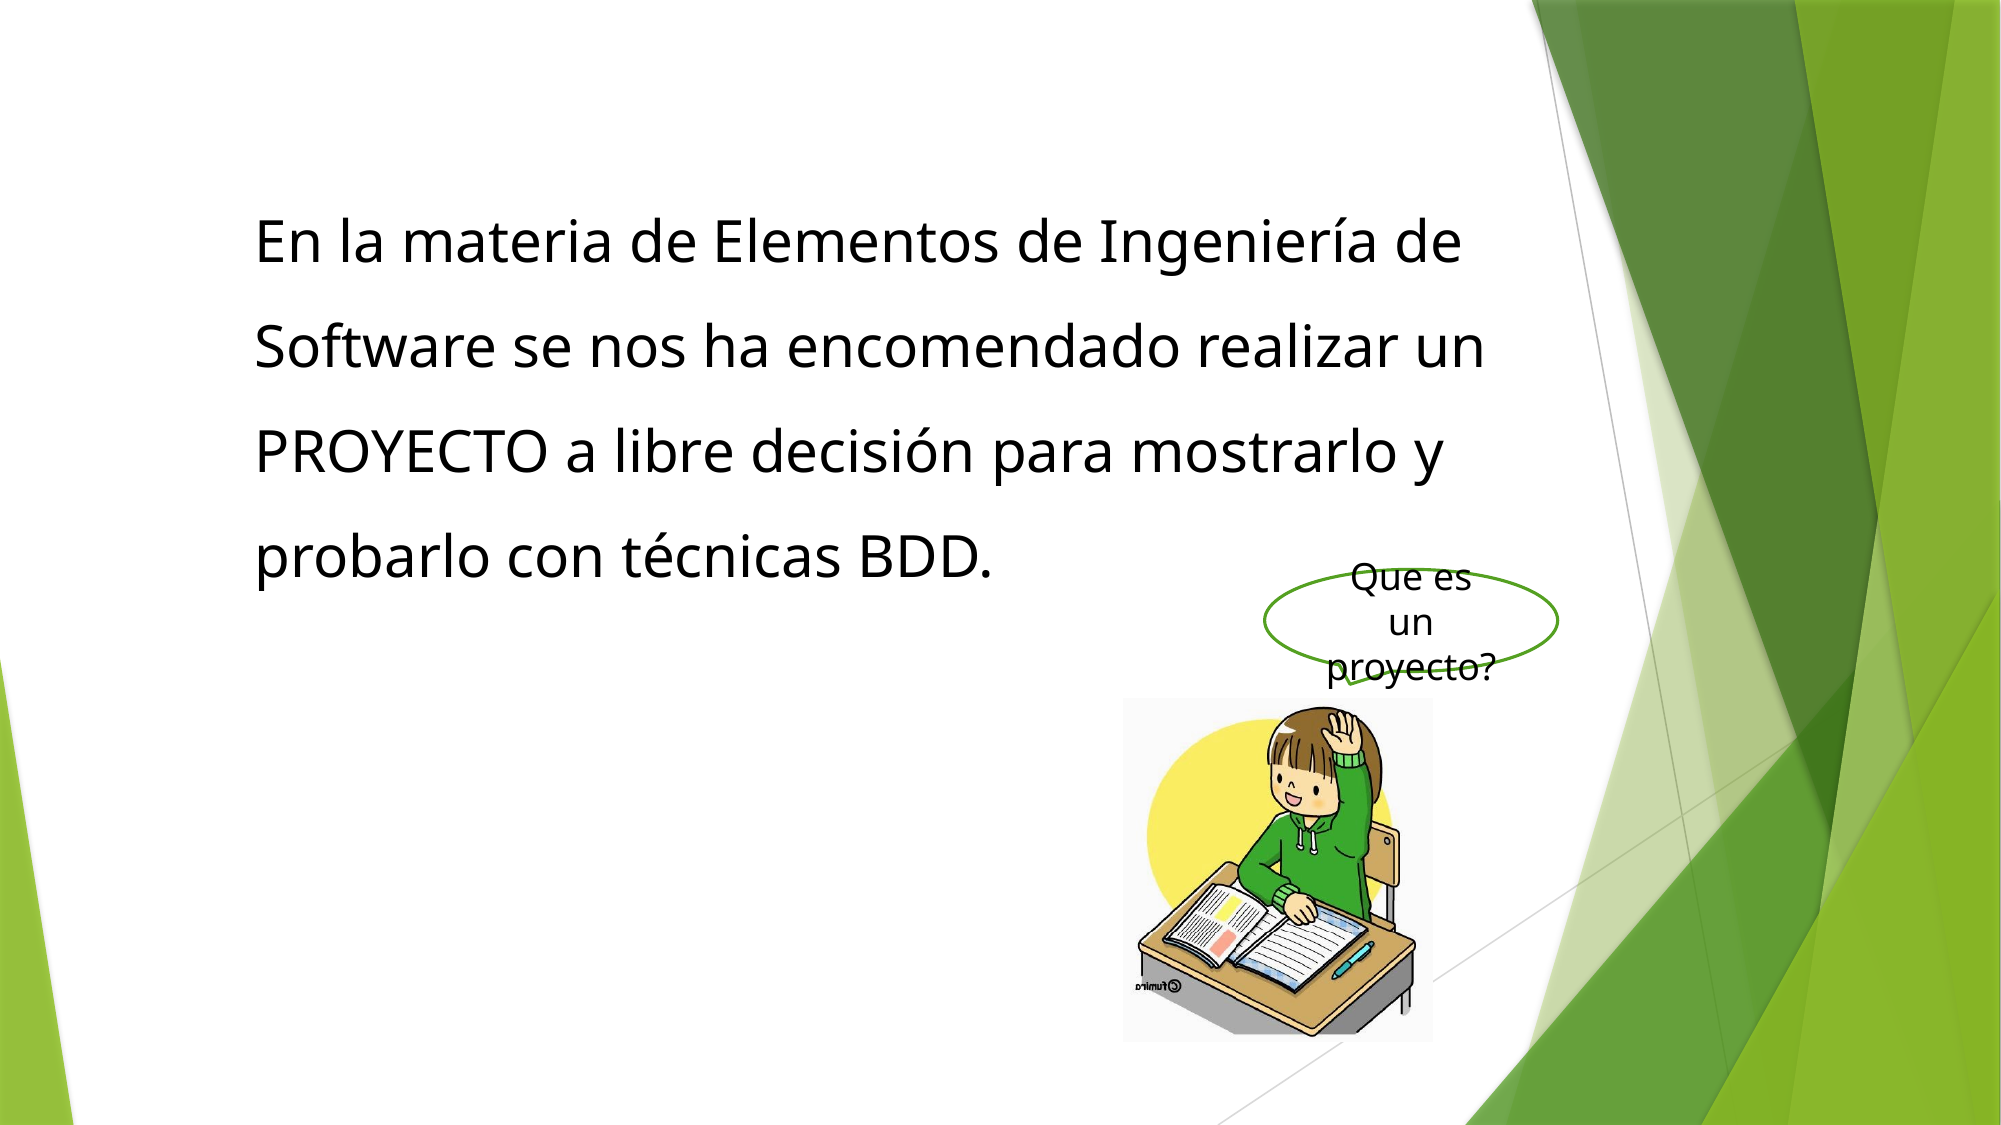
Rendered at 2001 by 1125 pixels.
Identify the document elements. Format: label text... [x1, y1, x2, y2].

text_box En la materia de Elementos de Ingeniería de Software se nos ha encomendado realizar un PROYECTO a libre decisión para mostrarlo y probarlo con técnicas BDD. [240, 161, 1558, 666]
text_box Que es un proyecto? [1263, 567, 1560, 686]
picture [1123, 697, 1434, 1042]
